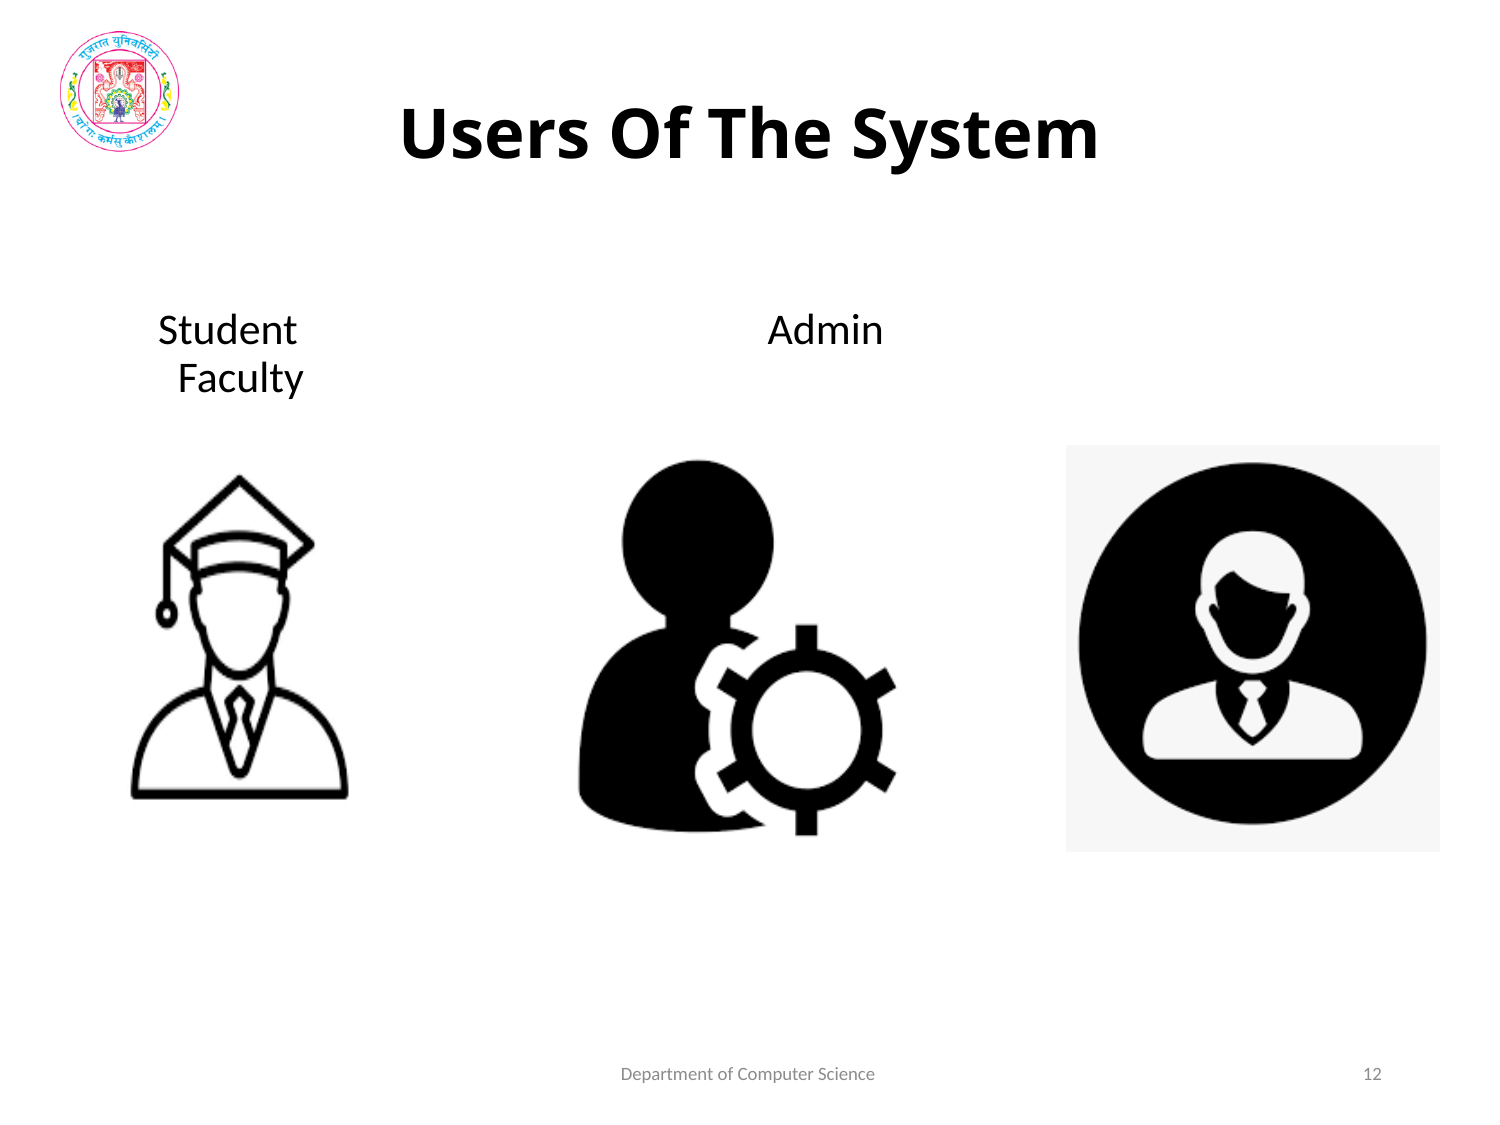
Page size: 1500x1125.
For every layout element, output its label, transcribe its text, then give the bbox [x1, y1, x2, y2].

picture [550, 445, 926, 852]
slide_number 12 [1059, 1042, 1397, 1103]
picture [7, 407, 473, 870]
footer Department of Computer Science [496, 1042, 1004, 1103]
list Student Admin Faculty [103, 299, 1397, 1014]
picture [1066, 445, 1440, 853]
title Users Of The System [0, 0, 1500, 273]
